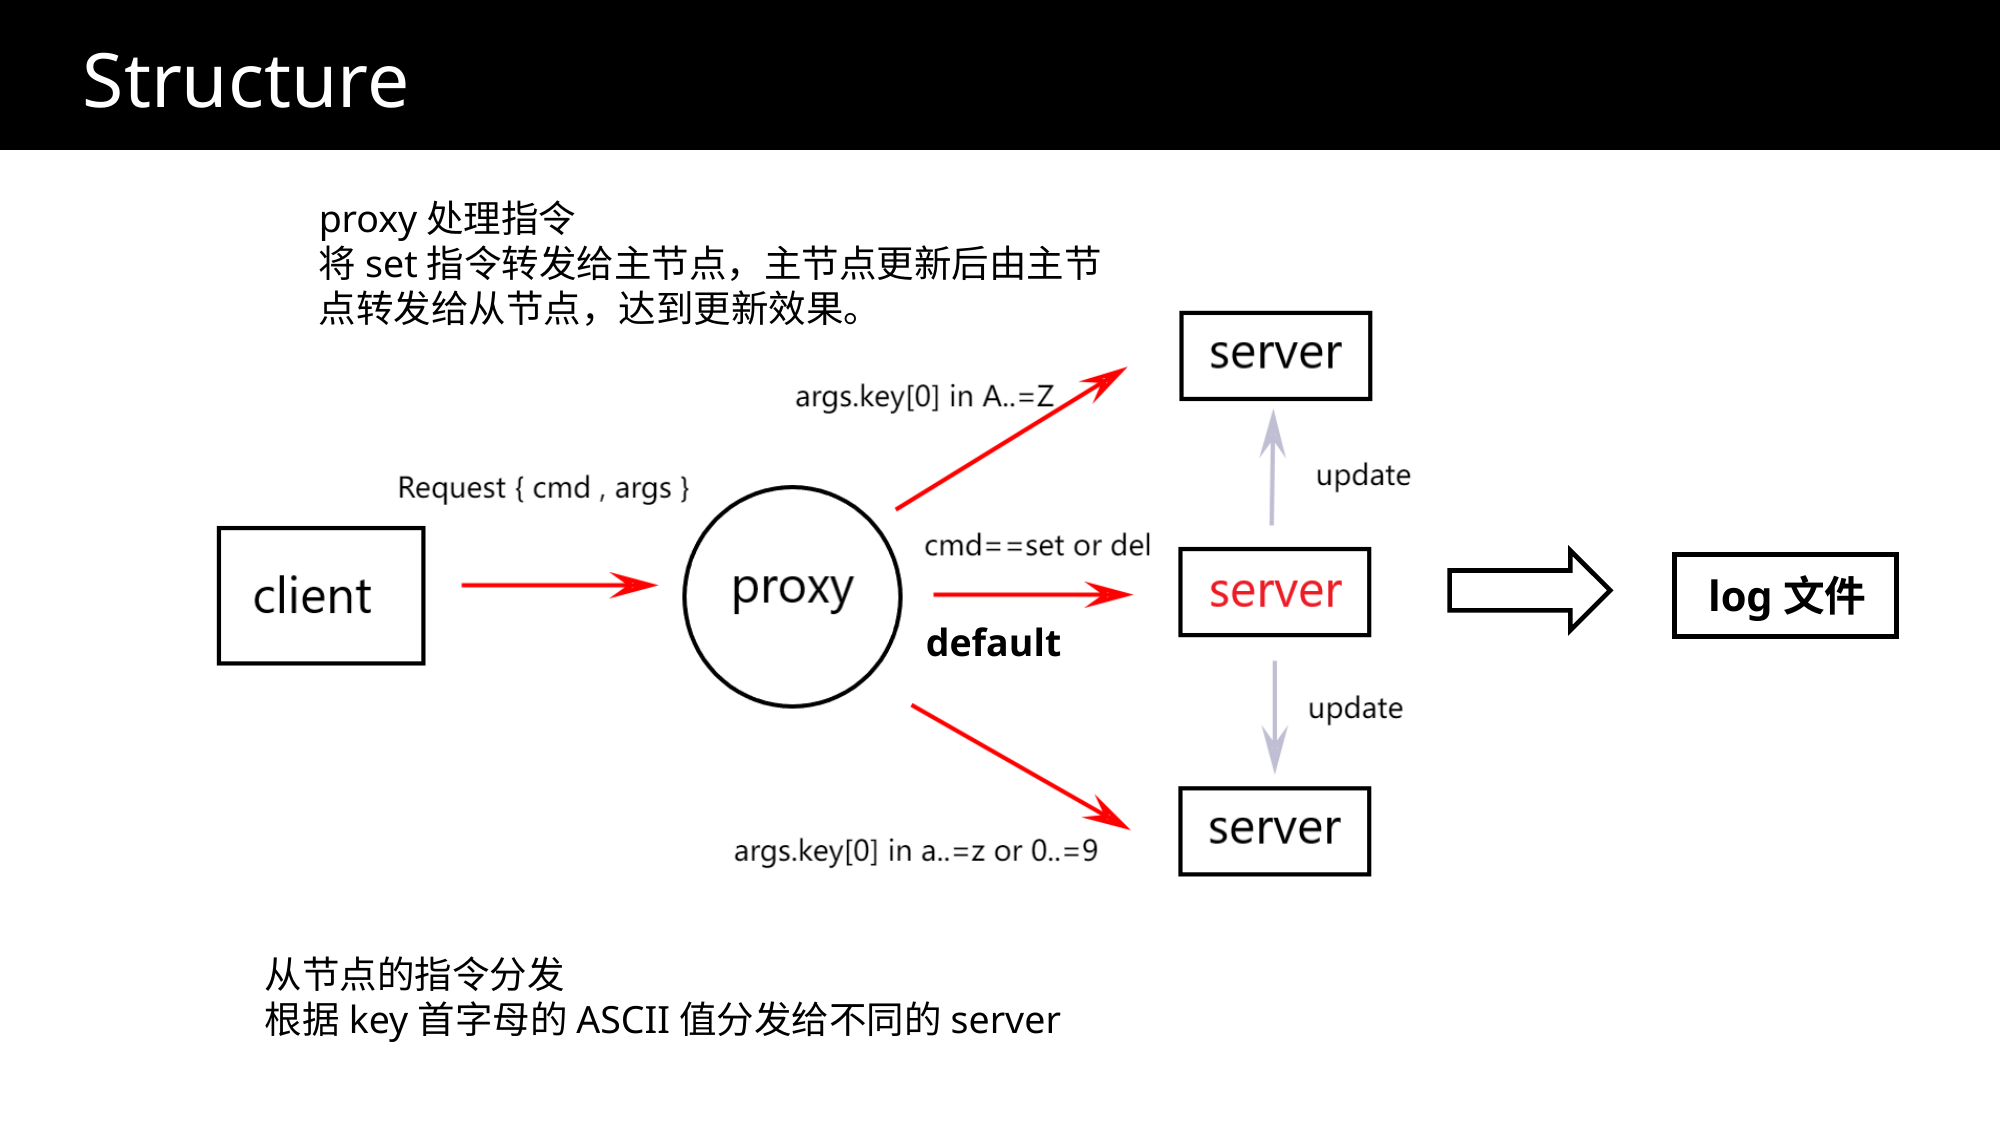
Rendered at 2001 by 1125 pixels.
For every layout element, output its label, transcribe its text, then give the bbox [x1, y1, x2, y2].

picture [154, 187, 1537, 993]
text_box [1673, 553, 1898, 637]
text_box Structure [68, 24, 592, 130]
text_box [1537, 548, 1612, 633]
text_box 从节点的指令分发 根据key首字母的ASCII值分发给不同的server [249, 993, 1099, 1049]
text_box [0, 0, 2000, 151]
text_box log文件 [1693, 562, 1897, 628]
